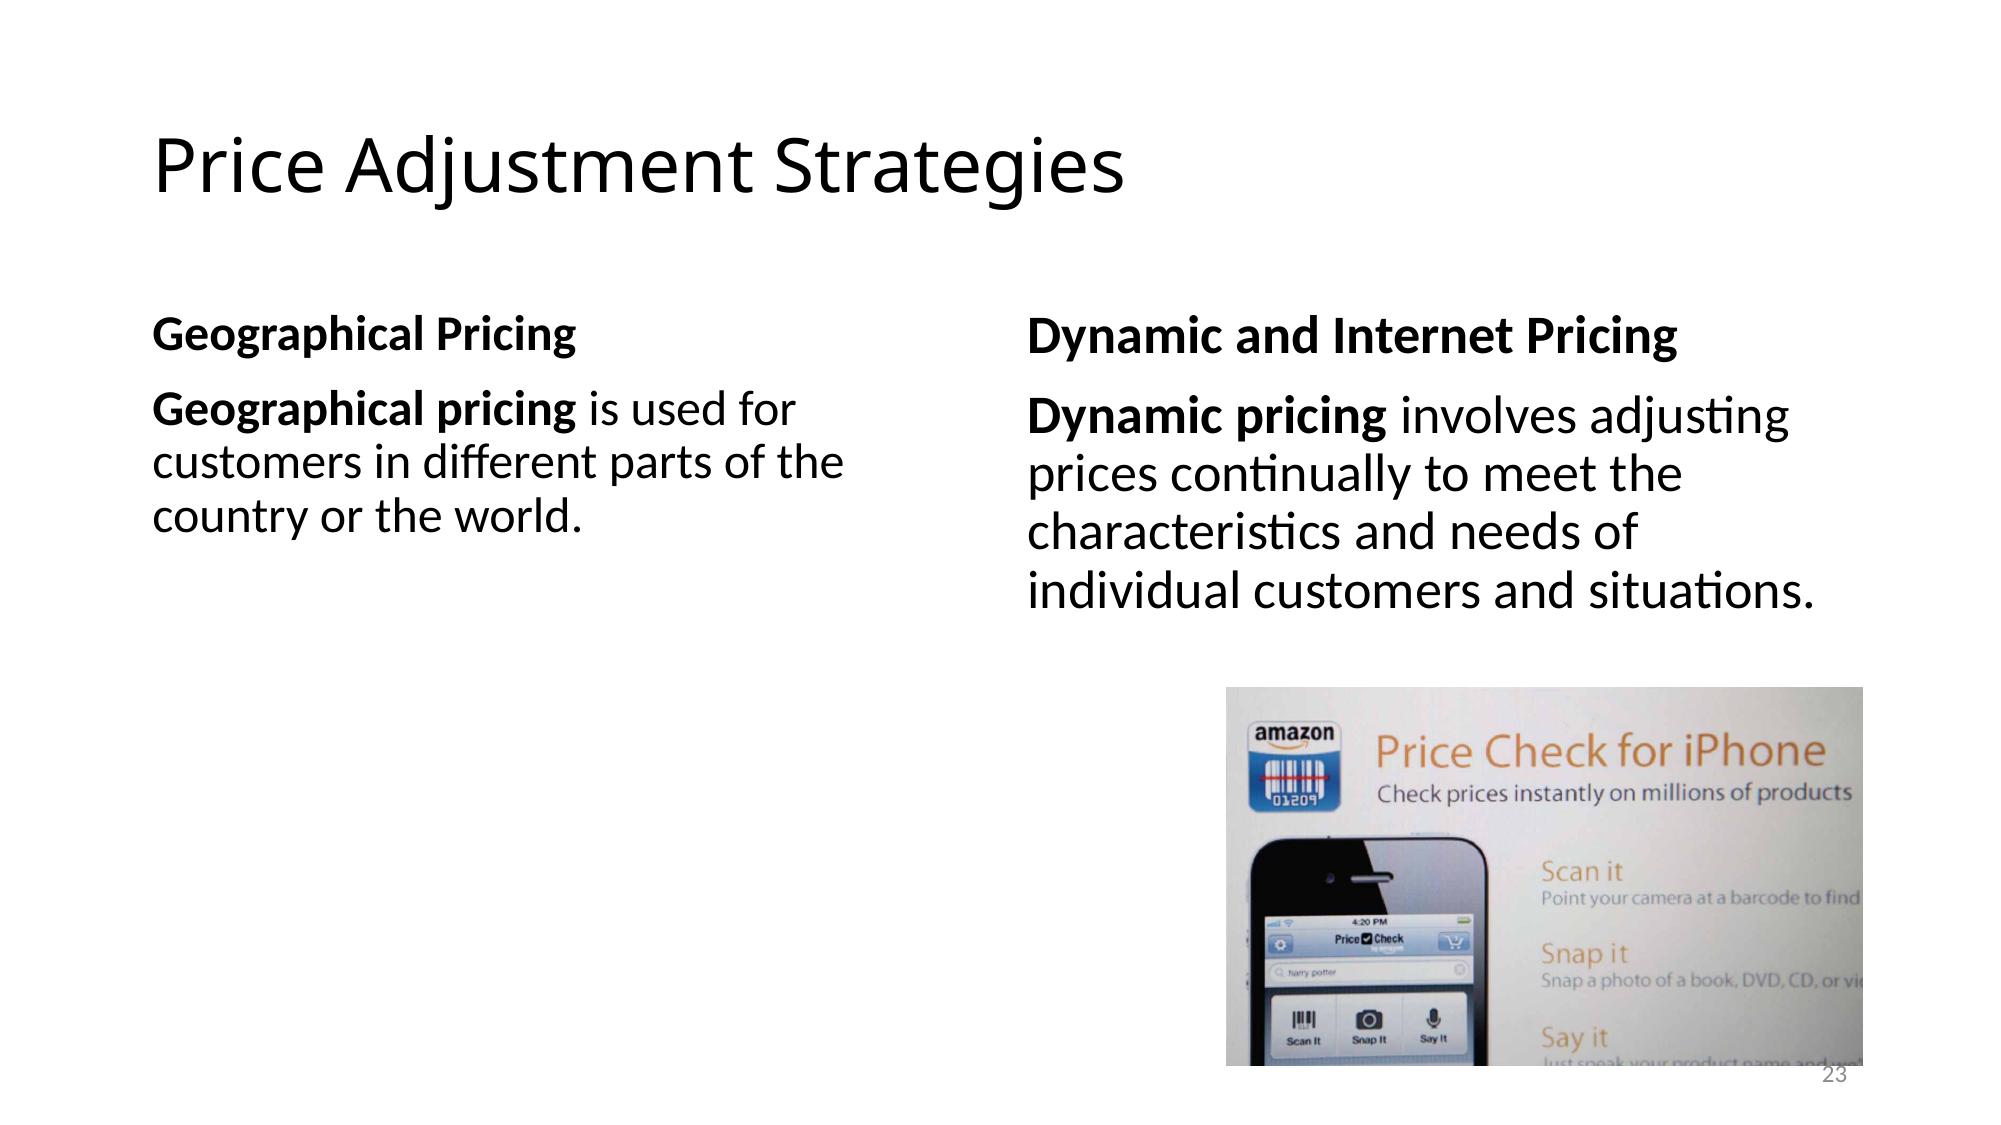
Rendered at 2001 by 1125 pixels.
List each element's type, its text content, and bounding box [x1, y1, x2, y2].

list Geographical Pricing Geographical pricing is used for customers in different parts of the country or the world. [137, 299, 988, 1014]
title Price Adjustment Strategies [137, 59, 1863, 278]
slide_number 23 [1412, 1066, 1863, 1103]
picture [1226, 687, 1863, 1066]
list Dynamic and Internet Pricing Dynamic pricing involves adjusting prices continually to meet the characteristics and needs of individual customers and situations. [1012, 299, 1863, 1014]
